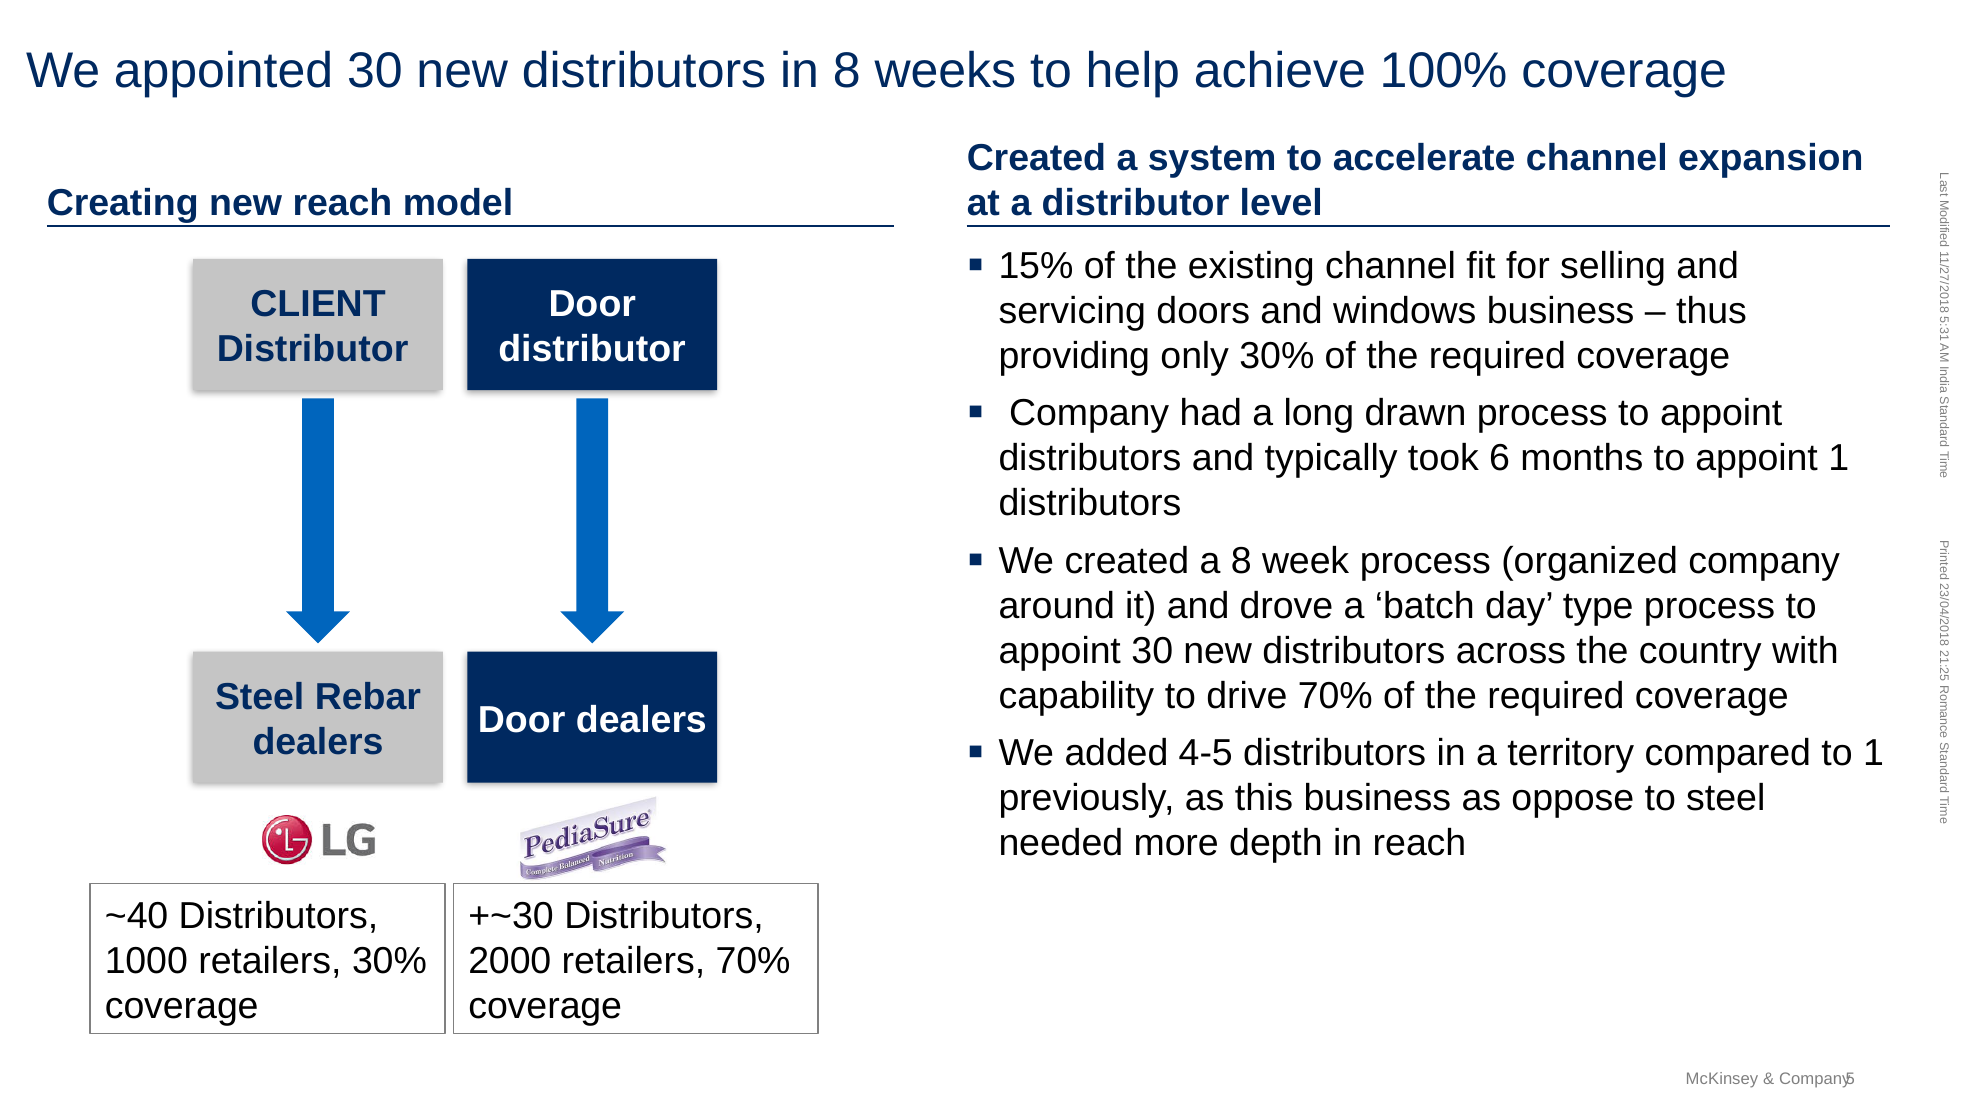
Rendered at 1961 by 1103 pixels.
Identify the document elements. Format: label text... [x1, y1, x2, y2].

text_box [284, 398, 352, 646]
picture [516, 796, 669, 882]
text_box Door dealers [467, 651, 718, 783]
text_box Creating new reach model [46, 177, 894, 223]
text_box Steel Rebar dealers [192, 651, 444, 783]
text_box +~30 Distributors, 2000 retailers, 70% coverage [451, 882, 820, 1035]
text_box CLIENT Distributor [192, 258, 444, 391]
text_box ~40 Distributors, 1000 retailers, 30% coverage [88, 882, 447, 1035]
text_box Door distributor [467, 258, 718, 391]
text_box [558, 396, 627, 646]
text_box 15% of the existing channel fit for selling and servicing doors and windows business – thus providing only 30% of the required coverage Company had a long drawn process to appoint distributors and typically took 6 months to appoint 1 distributors We created a 8 week process (organized company around it) and drove a ‘batch day’ type process to appoint 30 new distributors across the country with capability to drive 70% of the required coverage We added 4-5 distributors in a territory compared to 1 previously, as this business as oppose to steel needed more depth in reach [966, 240, 1891, 864]
title We appointed 30 new distributors in 8 weeks to help achieve 100% coverage [26, 37, 1912, 99]
picture [254, 801, 382, 876]
text_box Created a system to accelerate channel expansion at a distributor level [966, 132, 1869, 223]
